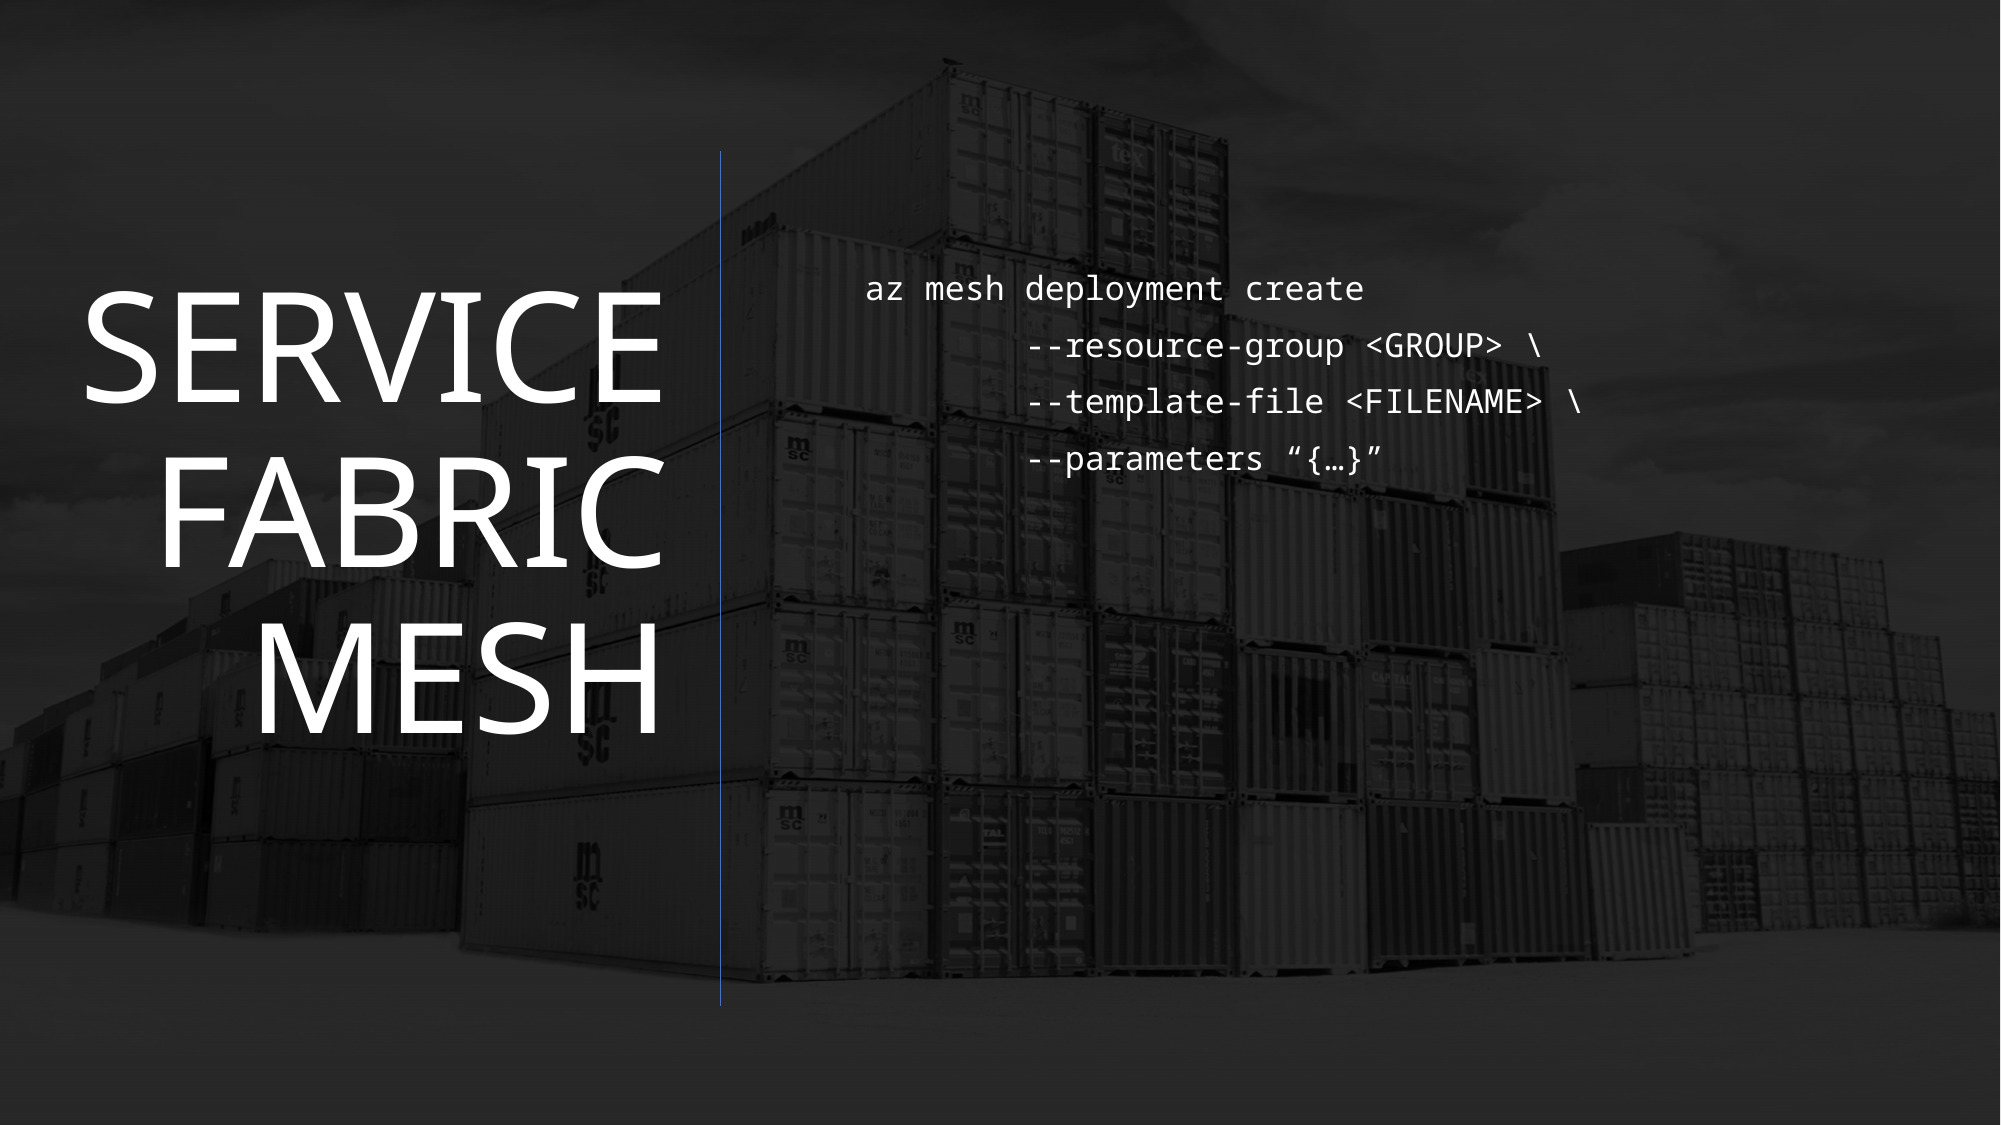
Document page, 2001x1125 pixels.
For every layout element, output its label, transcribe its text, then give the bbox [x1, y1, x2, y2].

list az mesh deployment create --resource-group <GROUP> \ --template-file <FILENAME> \ --parameters “{…}” [849, 264, 1863, 855]
title SERVICE FABRIC MESH [31, 262, 686, 890]
picture [0, 0, 2001, 1125]
